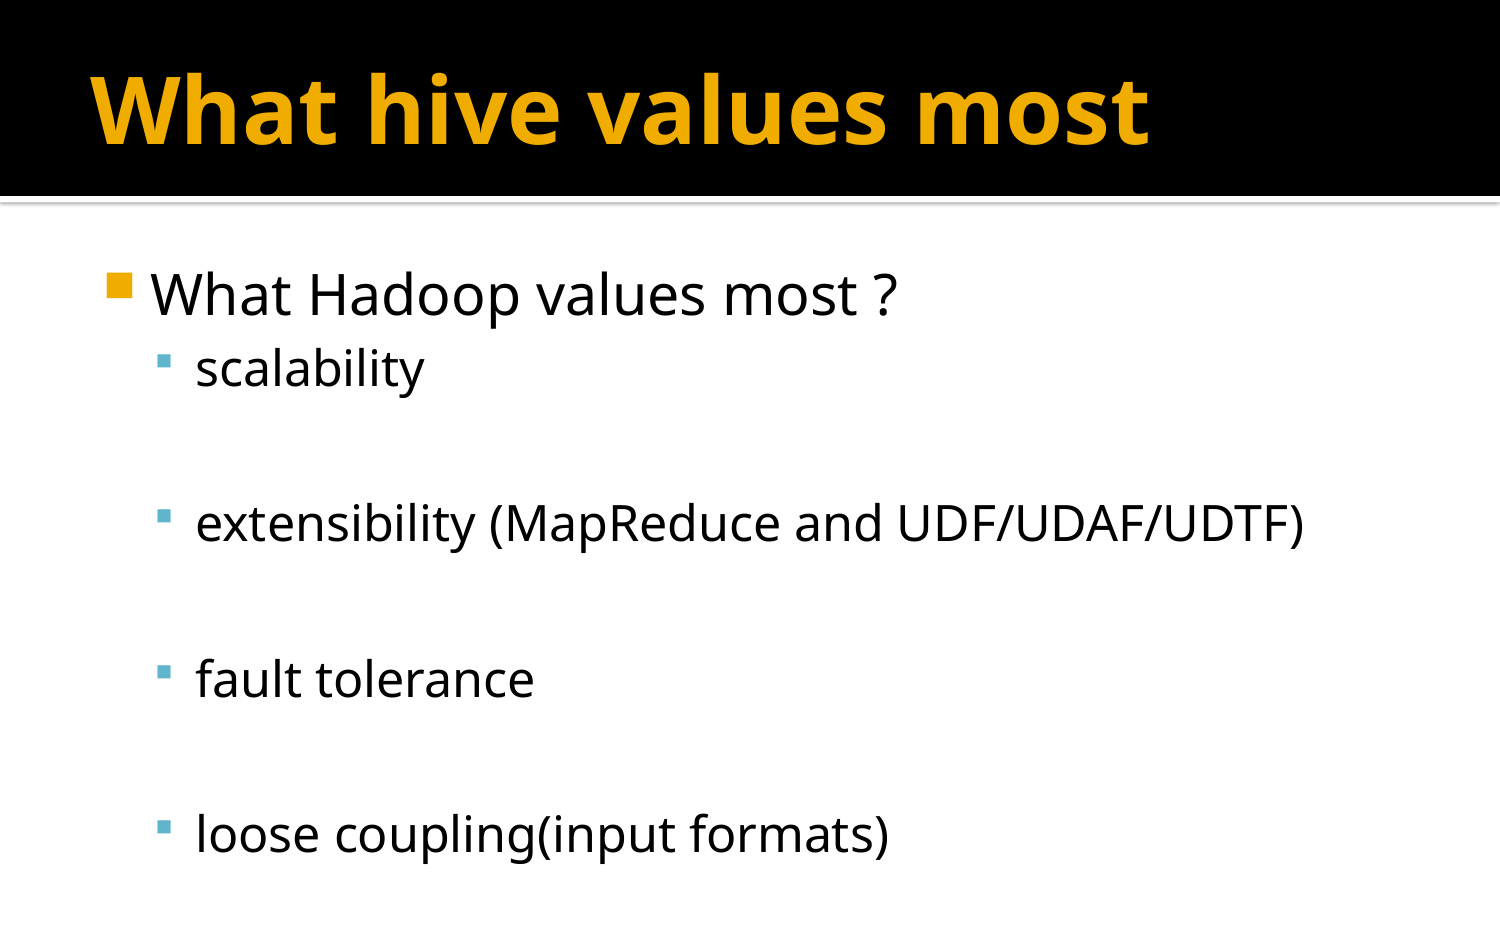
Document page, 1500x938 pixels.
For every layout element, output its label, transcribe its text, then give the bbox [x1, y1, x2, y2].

list What Hadoop values most ? scalability extensibility (MapReduce and UDF/UDAF/UDTF) fault tolerance loose coupling(input formats) [75, 242, 1425, 875]
title What hive values most [75, 21, 1425, 193]
